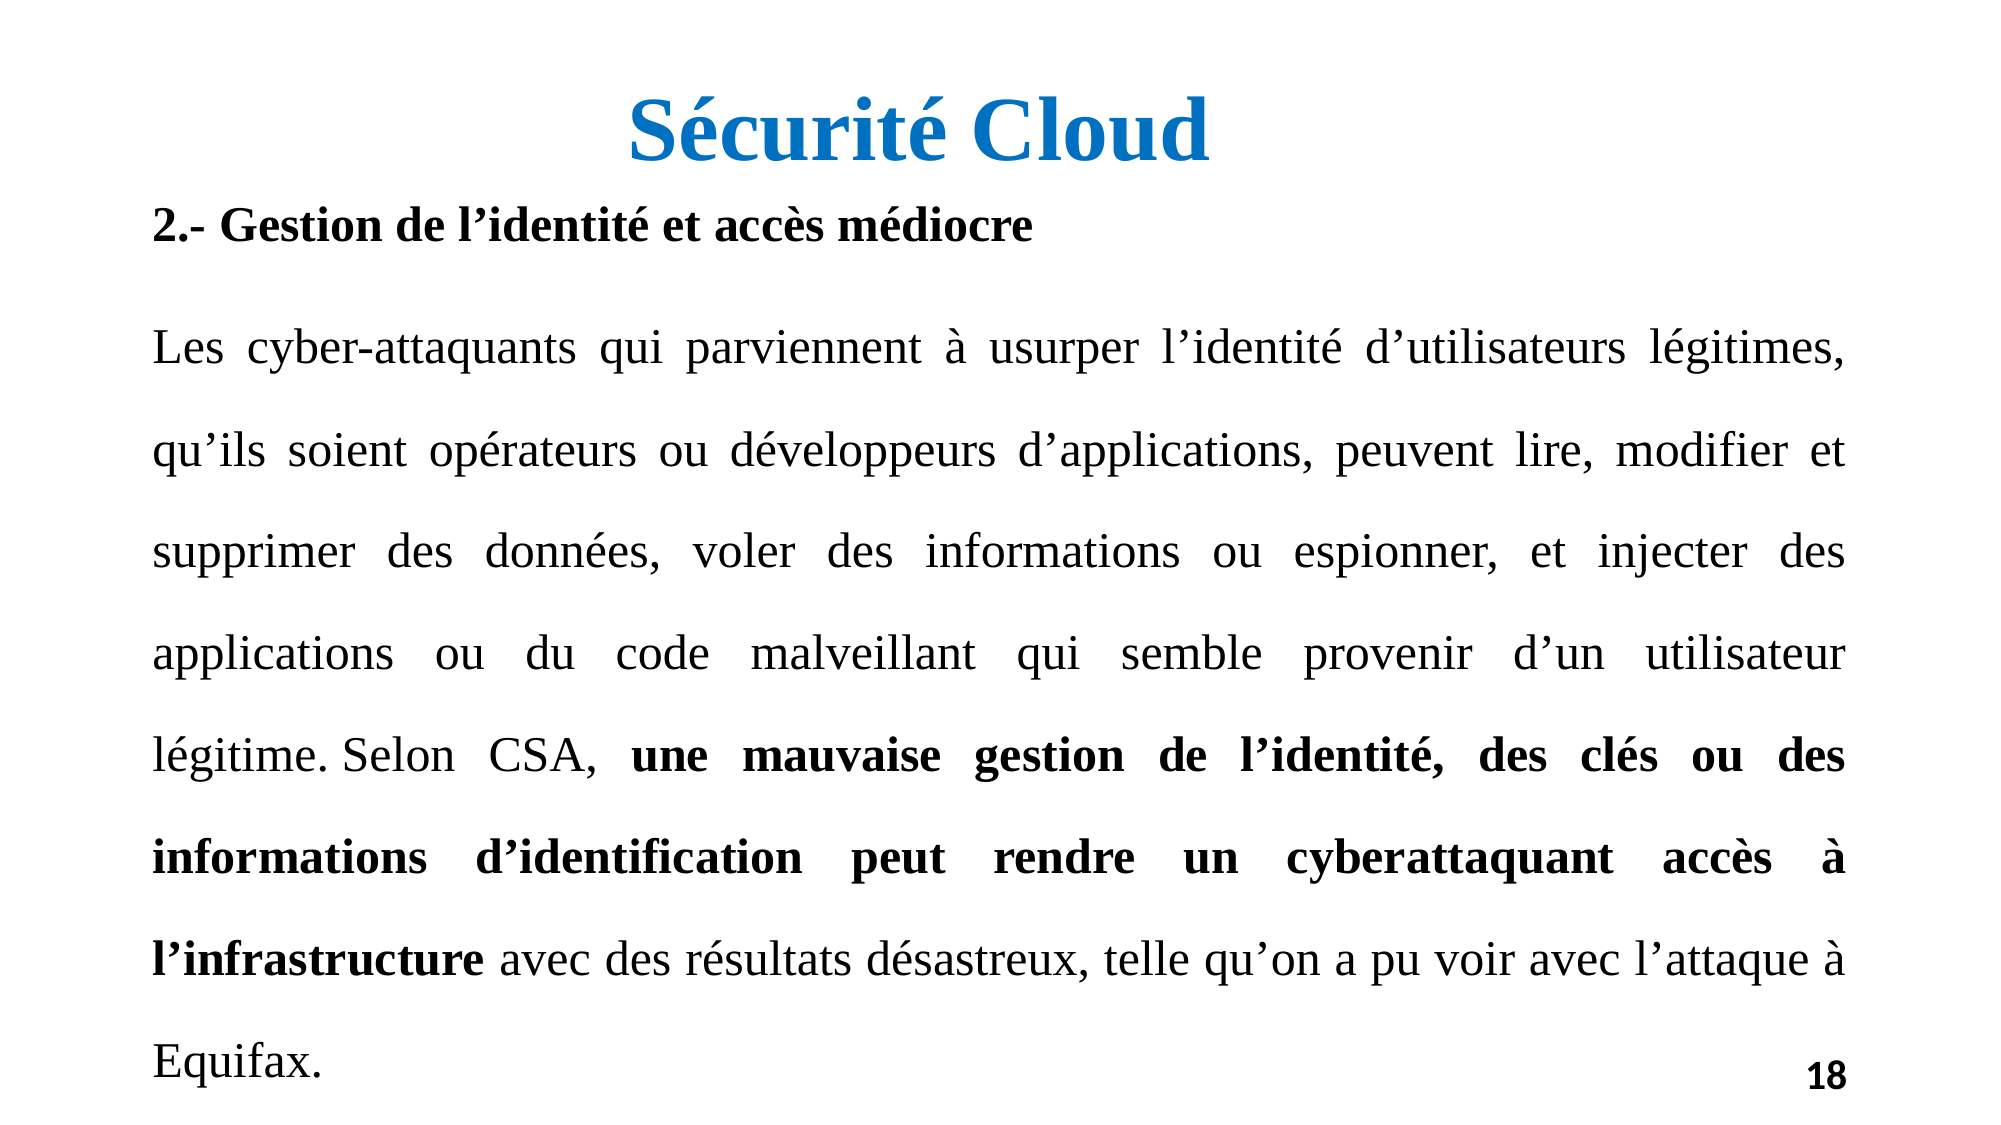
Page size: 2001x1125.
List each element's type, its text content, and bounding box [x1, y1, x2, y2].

title Sécurité Cloud [56, 62, 1782, 200]
slide_number 18 [1412, 1042, 1863, 1103]
list 2.- Gestion de l’identité et accès médiocre Les cyber-attaquants qui parviennent à usurper l’identité d’utilisateurs légitimes, qu’ils soient opérateurs ou développeurs d’applications, peuvent lire, modifier et supprimer des données, voler des informations ou espionner, et injecter des applications ou du code malveillant qui semble provenir d’un utilisateur légitime. Selon CSA, une mauvaise gestion de l’identité, des clés ou des informations d’identification peut rendre un cyberattaquant accès à l’infrastructure avec des résultats désastreux, telle qu’on a pu voir avec l’attaque à Equifax. [137, 183, 1863, 1043]
